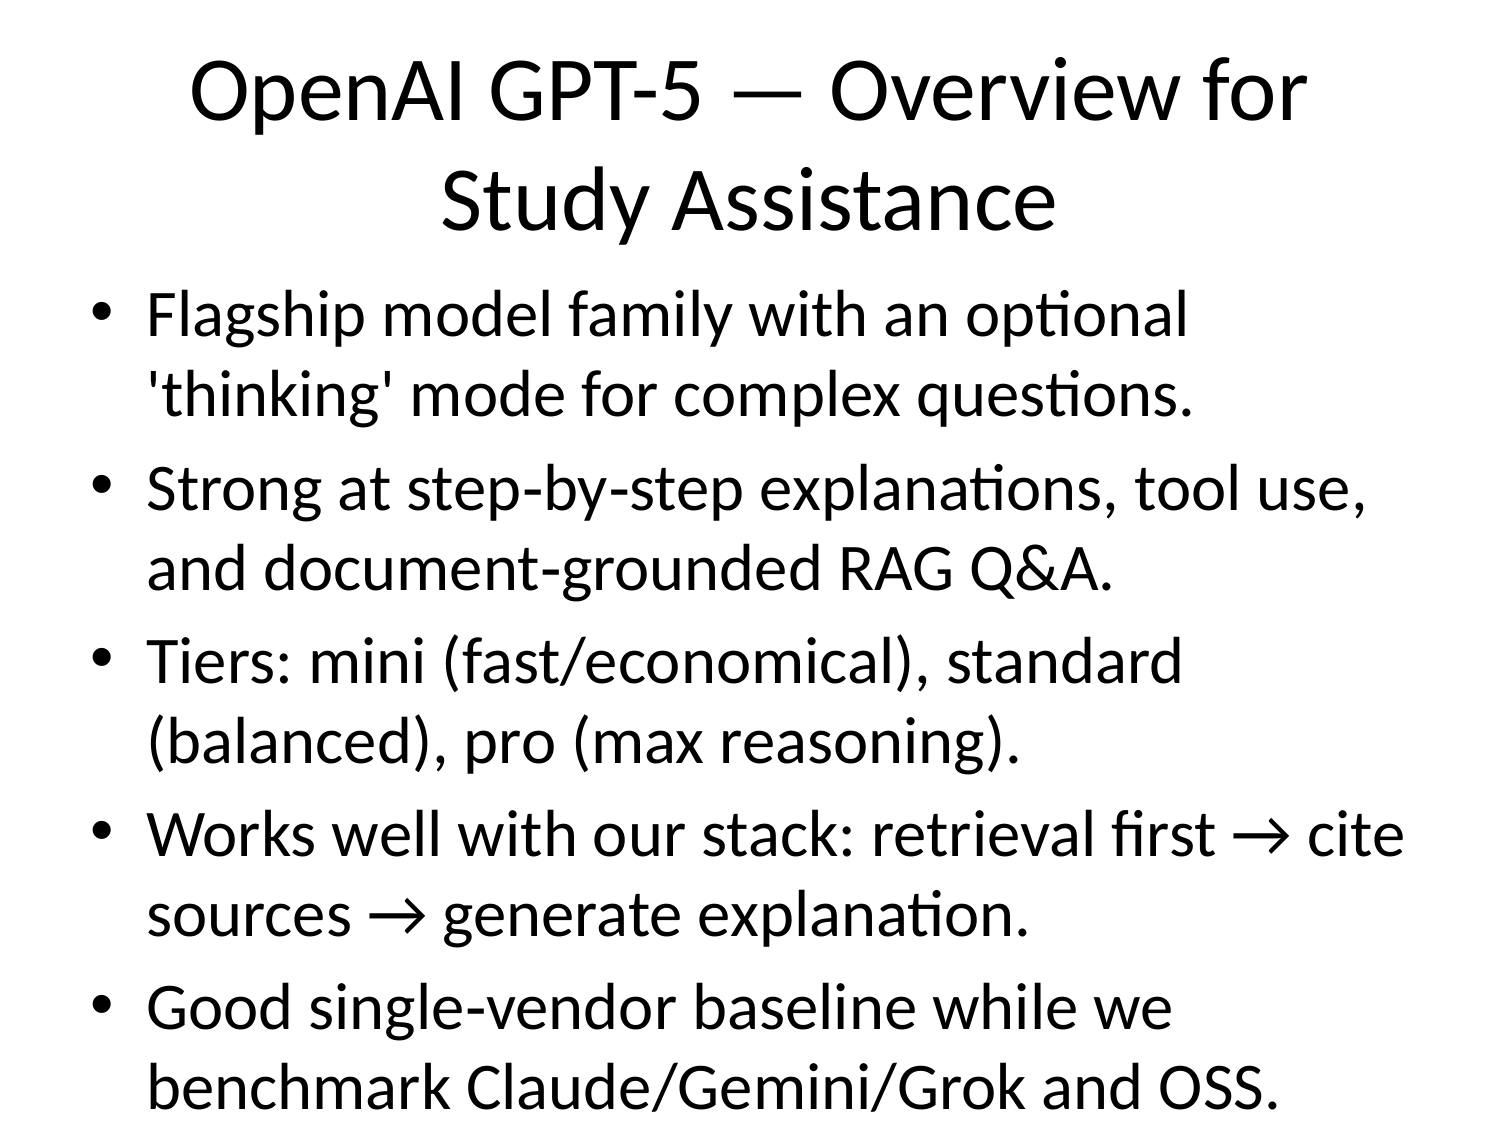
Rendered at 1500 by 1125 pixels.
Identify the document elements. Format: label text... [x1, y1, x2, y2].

list Flagship model family with an optional 'thinking' mode for complex questions. Strong at step‑by‑step explanations, tool use, and document‑grounded RAG Q&A. Tiers: mini (fast/economical), standard (balanced), pro (max reasoning). Works well with our stack: retrieval first → cite sources → generate explanation. Good single‑vendor baseline while we benchmark Claude/Gemini/Grok and OSS. [75, 262, 1425, 1005]
title OpenAI GPT-5 — Overview for Study Assistance [75, 45, 1425, 233]
